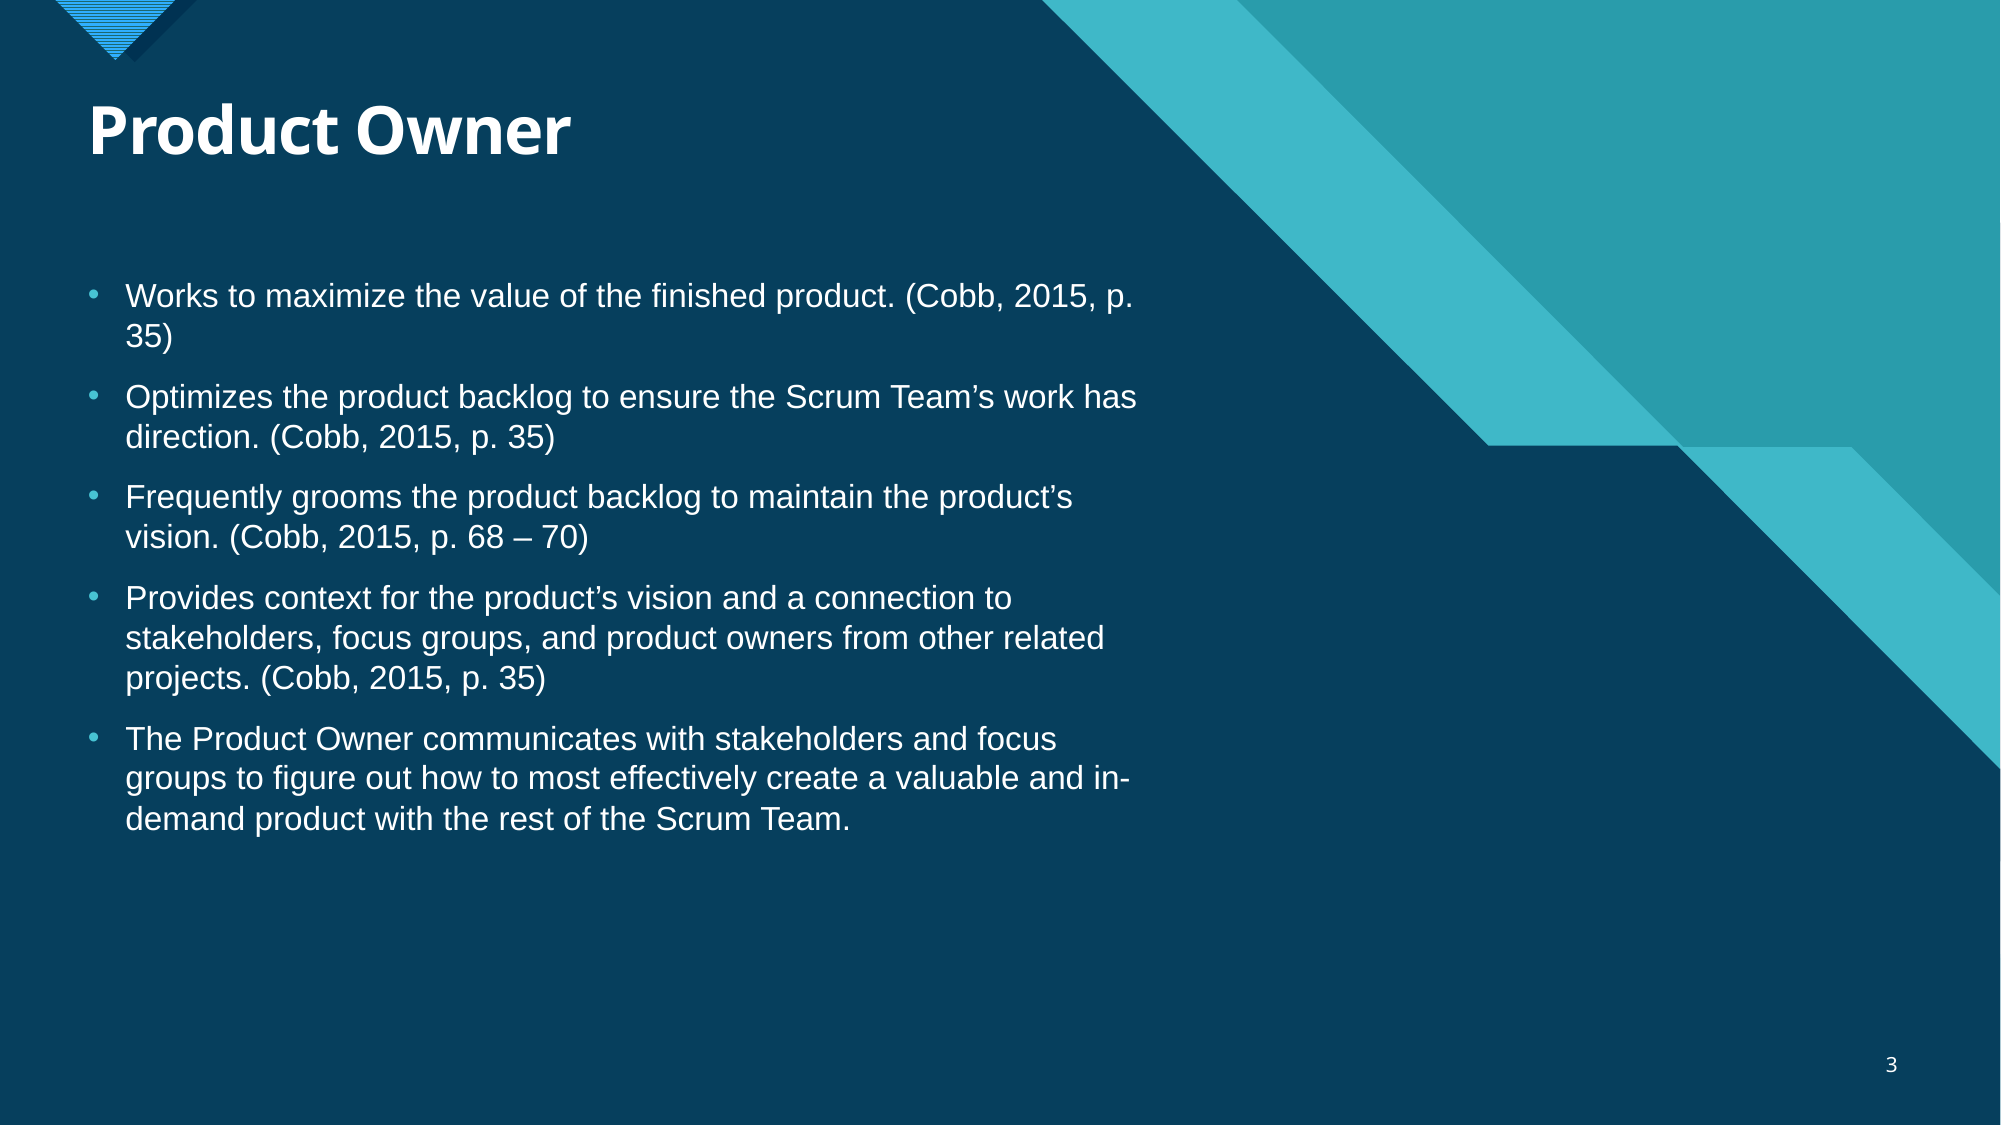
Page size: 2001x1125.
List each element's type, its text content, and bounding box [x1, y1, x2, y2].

list Works to maximize the value of the finished product. (Cobb, 2015, p. 35) Optimizes the product backlog to ensure the Scrum Team’s work has direction. (Cobb, 2015, p. 35) Frequently grooms the product backlog to maintain the product’s vision. (Cobb, 2015, p. 68 – 70) Provides context for the product’s vision and a connection to stakeholders, focus groups, and product owners from other related projects. (Cobb, 2015, p. 35) The Product Owner communicates with stakeholders and focus groups to figure out how to most effectively create a valuable and in-demand product with the rest of the Scrum Team. [72, 266, 1175, 939]
slide_number 3 [1845, 1035, 1913, 1096]
title Product Owner [72, 89, 1913, 177]
